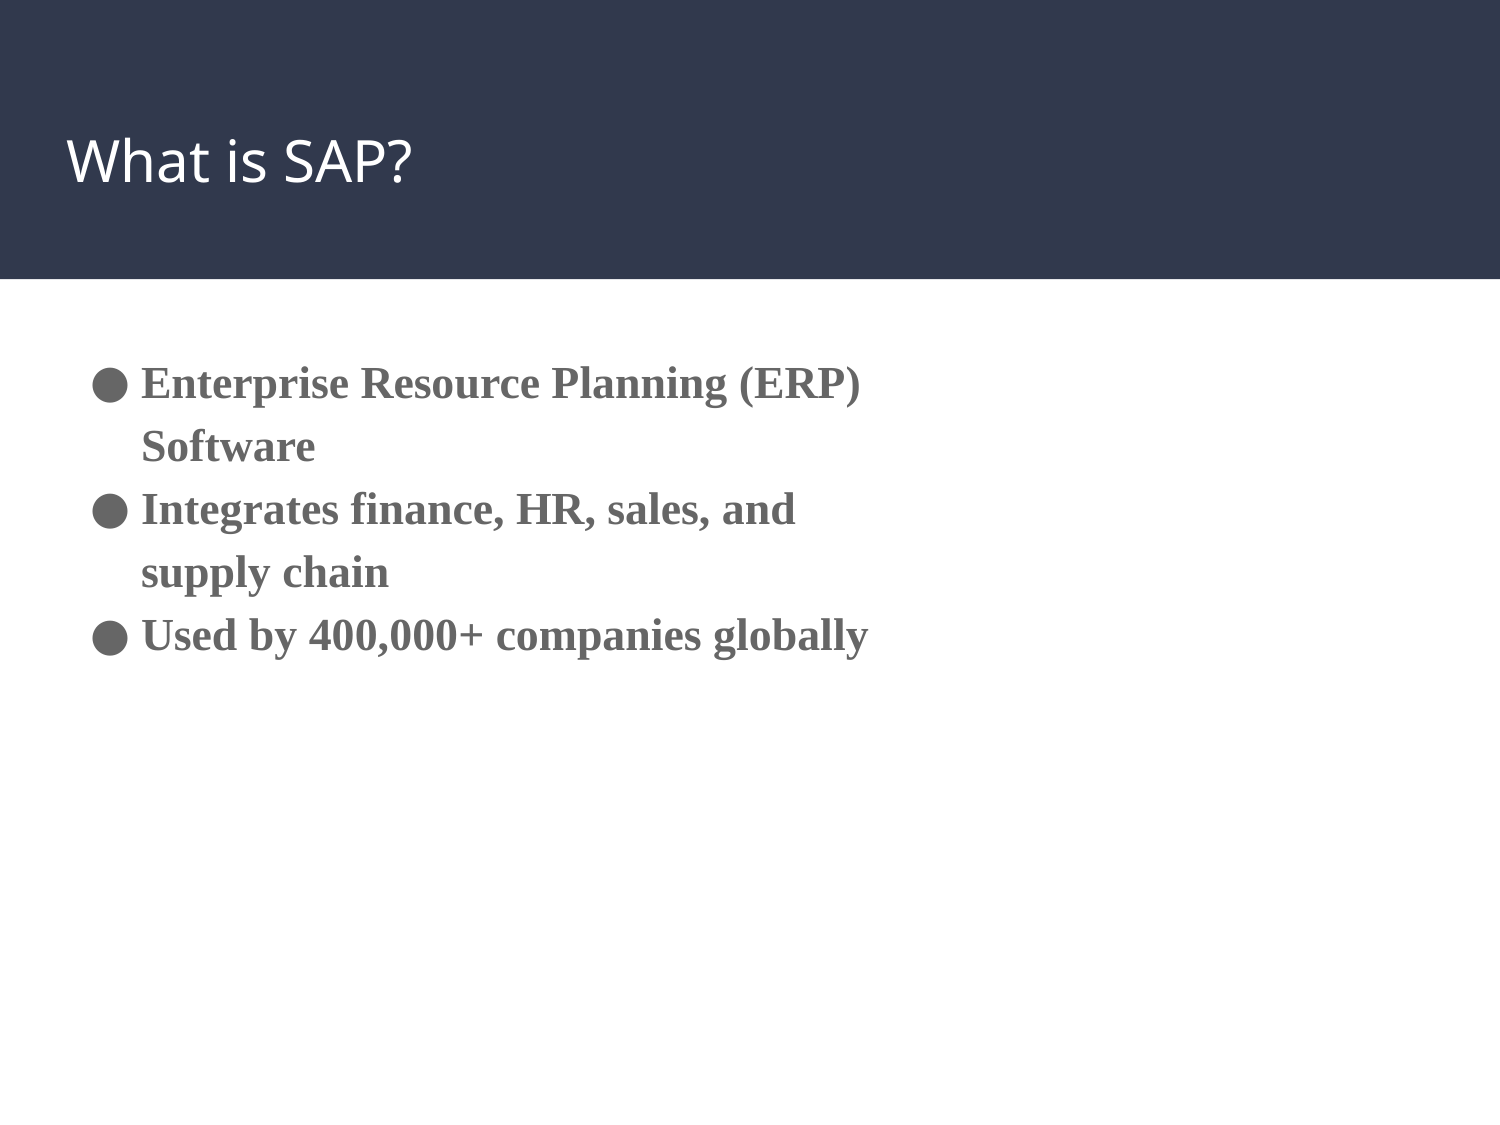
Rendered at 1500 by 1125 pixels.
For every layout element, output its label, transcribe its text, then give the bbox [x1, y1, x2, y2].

title What is SAP? [51, 109, 1449, 246]
list Enterprise Resource Planning (ERP) Software Integrates finance, HR, sales, and supply chain Used by 400,000+ companies globally [51, 329, 918, 1003]
